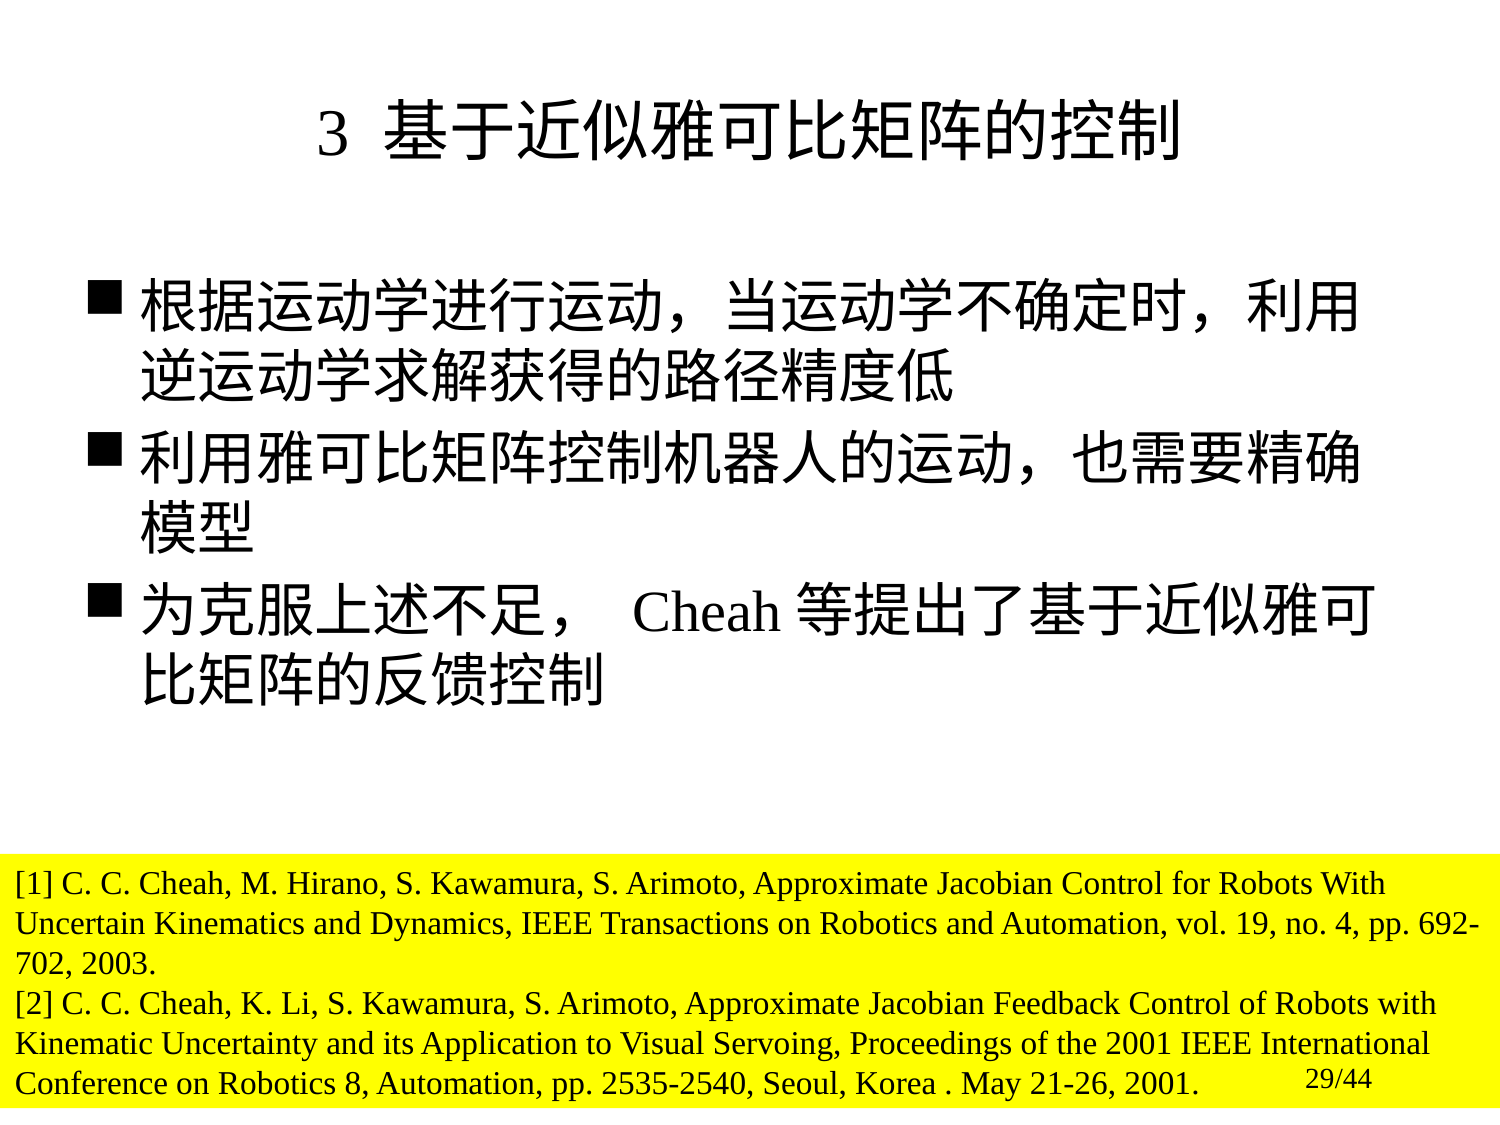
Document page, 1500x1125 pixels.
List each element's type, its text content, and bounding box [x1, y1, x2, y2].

list 根据运动学进行运动，当运动学不确定时，利用逆运动学求解获得的路径精度低 利用雅可比矩阵控制机器人的运动，也需要精确模型 为克服上述不足， Cheah等提出了基于近似雅可比矩阵的反馈控制 [68, 262, 1432, 839]
text_box [1] C. C. Cheah, M. Hirano, S. Kawamura, S. Arimoto, Approximate Jacobian Control for Robots With Uncertain Kinematics and Dynamics, IEEE Transactions on Robotics and Automation, vol. 19, no. 4, pp. 692-702, 2003. [2] C. C. Cheah, K. Li, S. Kawamura, S. Arimoto, Approximate Jacobian Feedback Control of Robots with Kinematic Uncertainty and its Application to Visual Servoing, Proceedings of the 2001 IEEE International Conference on Robotics 8, Automation, pp. 2535-2540, Seoul, Korea . May 21-26, 2001. [0, 853, 1500, 1109]
title 3 基于近似雅可比矩阵的控制 [112, 54, 1388, 204]
slide_number 29/44 [1074, 1051, 1388, 1111]
